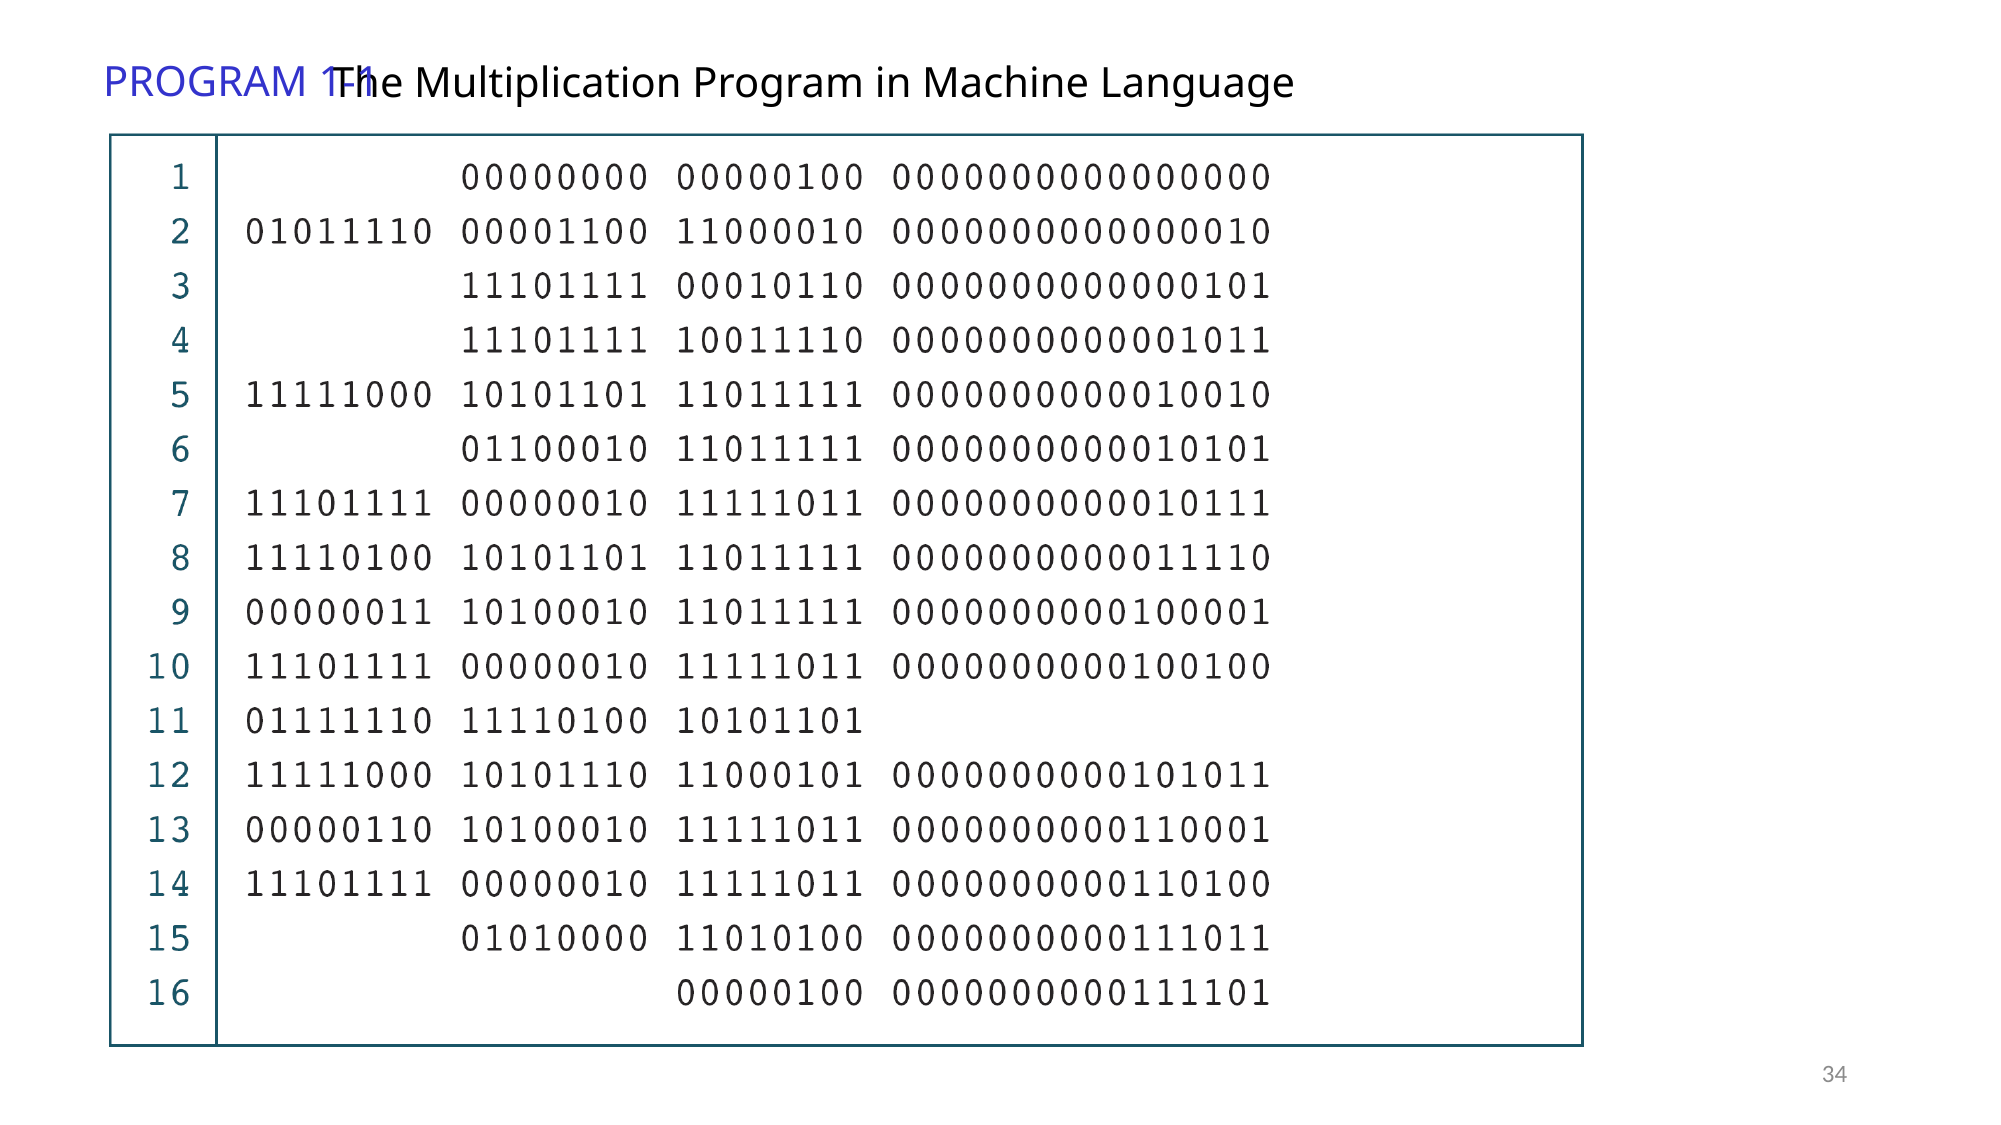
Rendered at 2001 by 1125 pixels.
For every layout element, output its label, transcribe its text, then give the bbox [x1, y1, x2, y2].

picture [94, 123, 1630, 1069]
slide_number 34 [1412, 1042, 1863, 1103]
text_box PROGRAM 1-1 [88, 46, 395, 112]
text_box The Multiplication Program in Machine Language [316, 48, 1311, 114]
